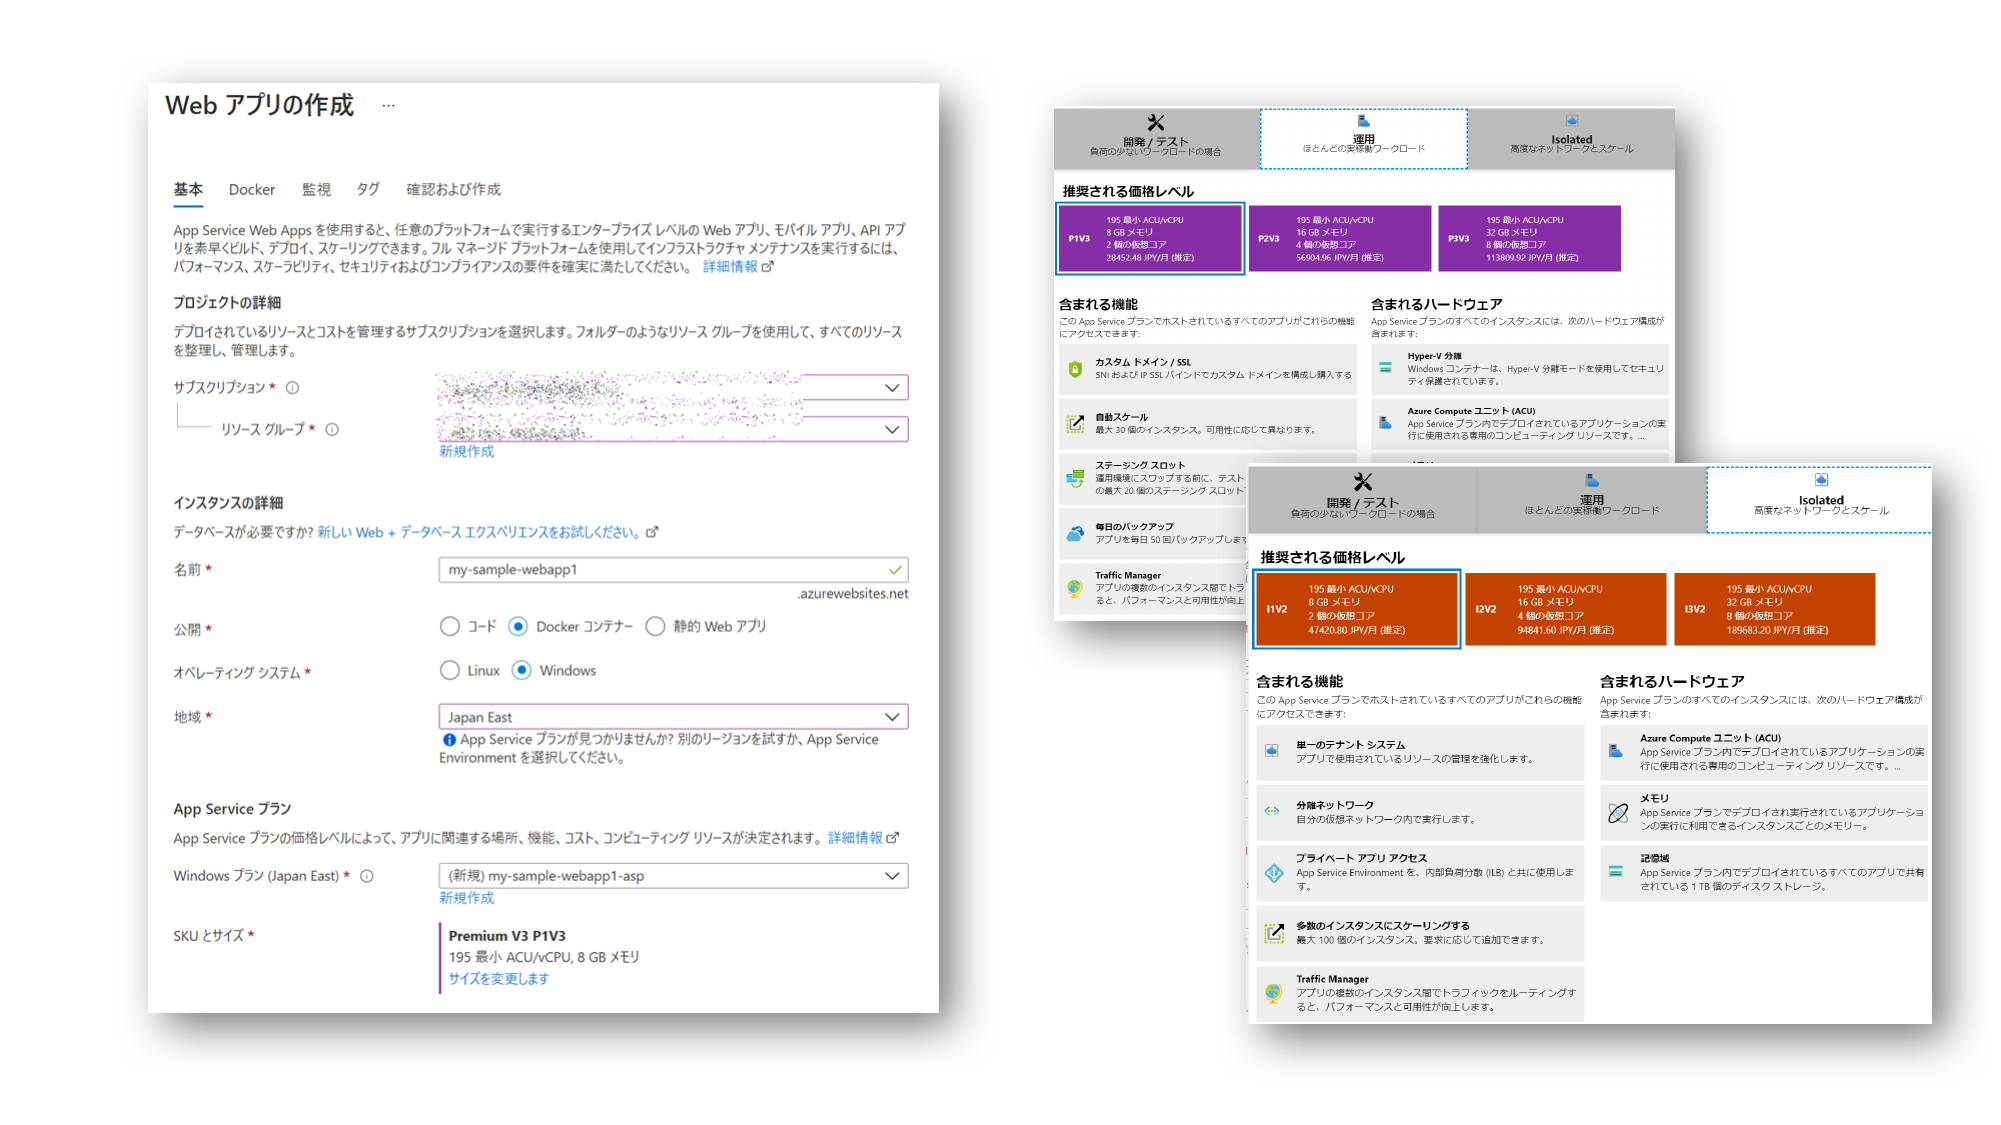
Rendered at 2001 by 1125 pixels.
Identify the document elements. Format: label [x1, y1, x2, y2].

picture [148, 83, 939, 1013]
picture [1054, 106, 1932, 1024]
